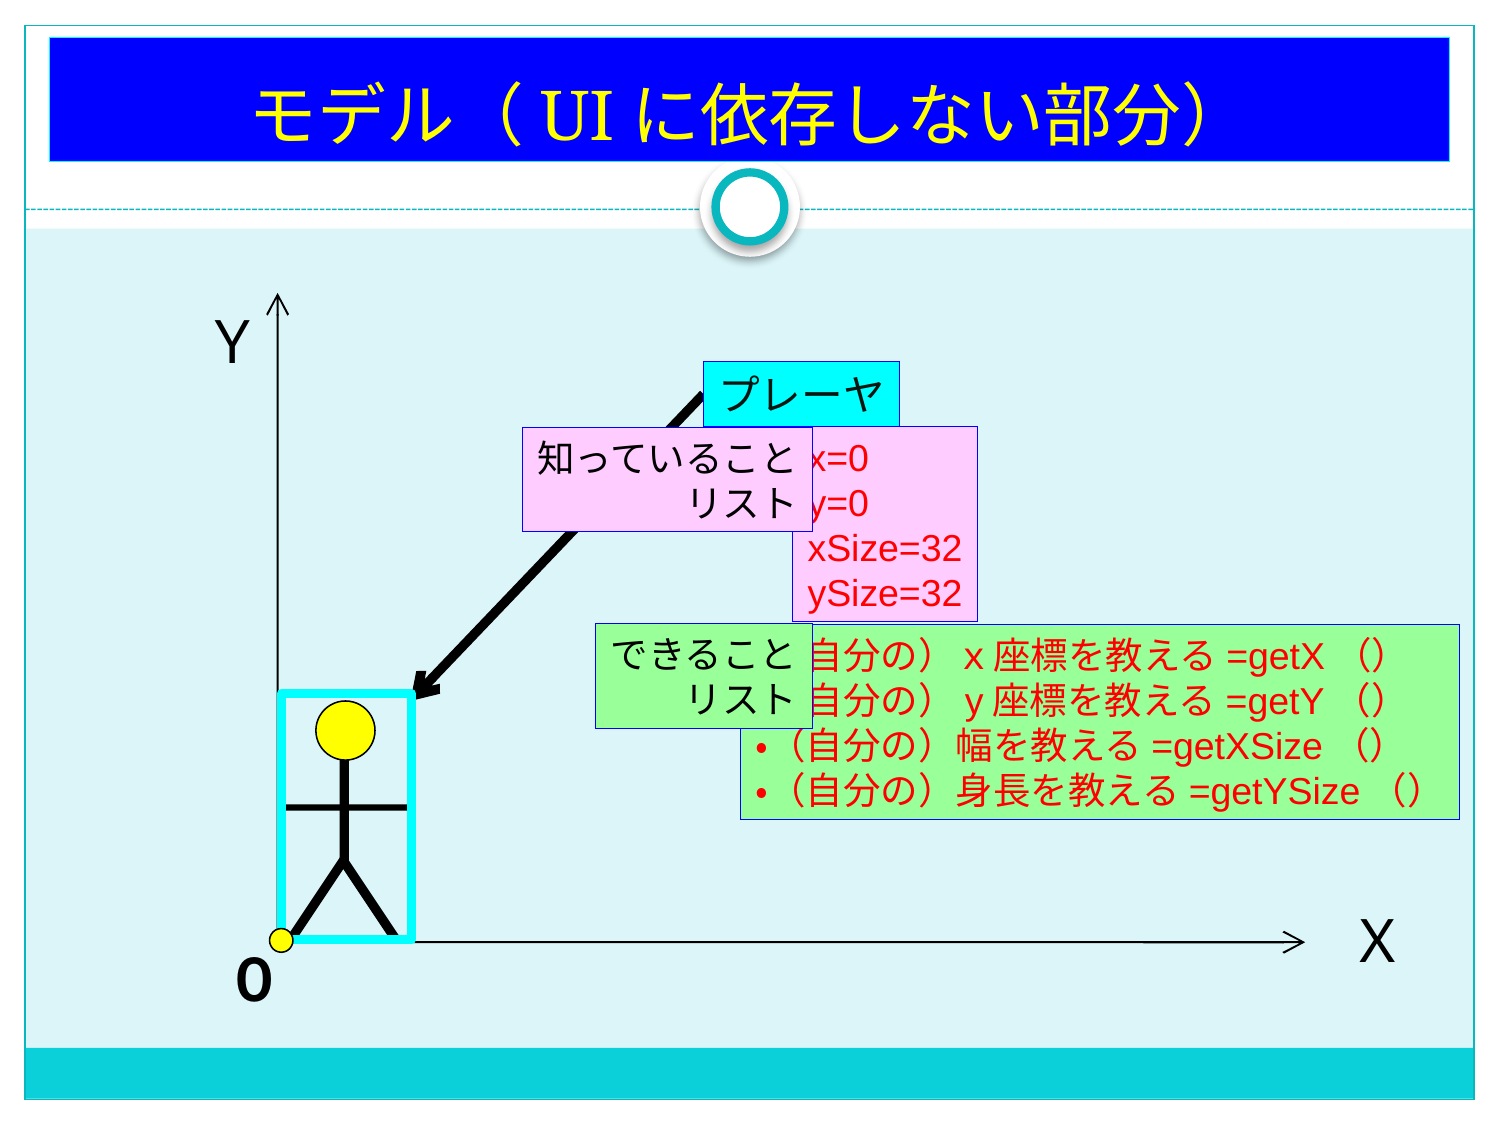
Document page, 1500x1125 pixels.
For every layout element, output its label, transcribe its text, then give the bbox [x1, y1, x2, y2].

title モデル（UIに依存しない部分） [49, 37, 1450, 162]
text_box できること リスト [595, 623, 813, 729]
text_box ０ [210, 935, 299, 1021]
text_box [416, 930, 1306, 954]
text_box [277, 689, 416, 944]
text_box Ｘ [1333, 897, 1422, 982]
text_box ・（自分の）ｘ座標を教える=getX（） ・（自分の）y座標を教える=getY（） ・（自分の）幅を教える=getXSize（） ・（自分の）身長を教える=getYSize（） [740, 624, 1460, 820]
text_box プレーヤ [703, 361, 900, 427]
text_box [410, 394, 710, 702]
text_box 知っていること リスト [715, 427, 813, 532]
text_box x=0 y=0 xSize=32 ySize=32 [792, 426, 978, 622]
text_box [269, 928, 293, 953]
text_box [275, 292, 289, 690]
text_box Ｙ [189, 297, 277, 383]
